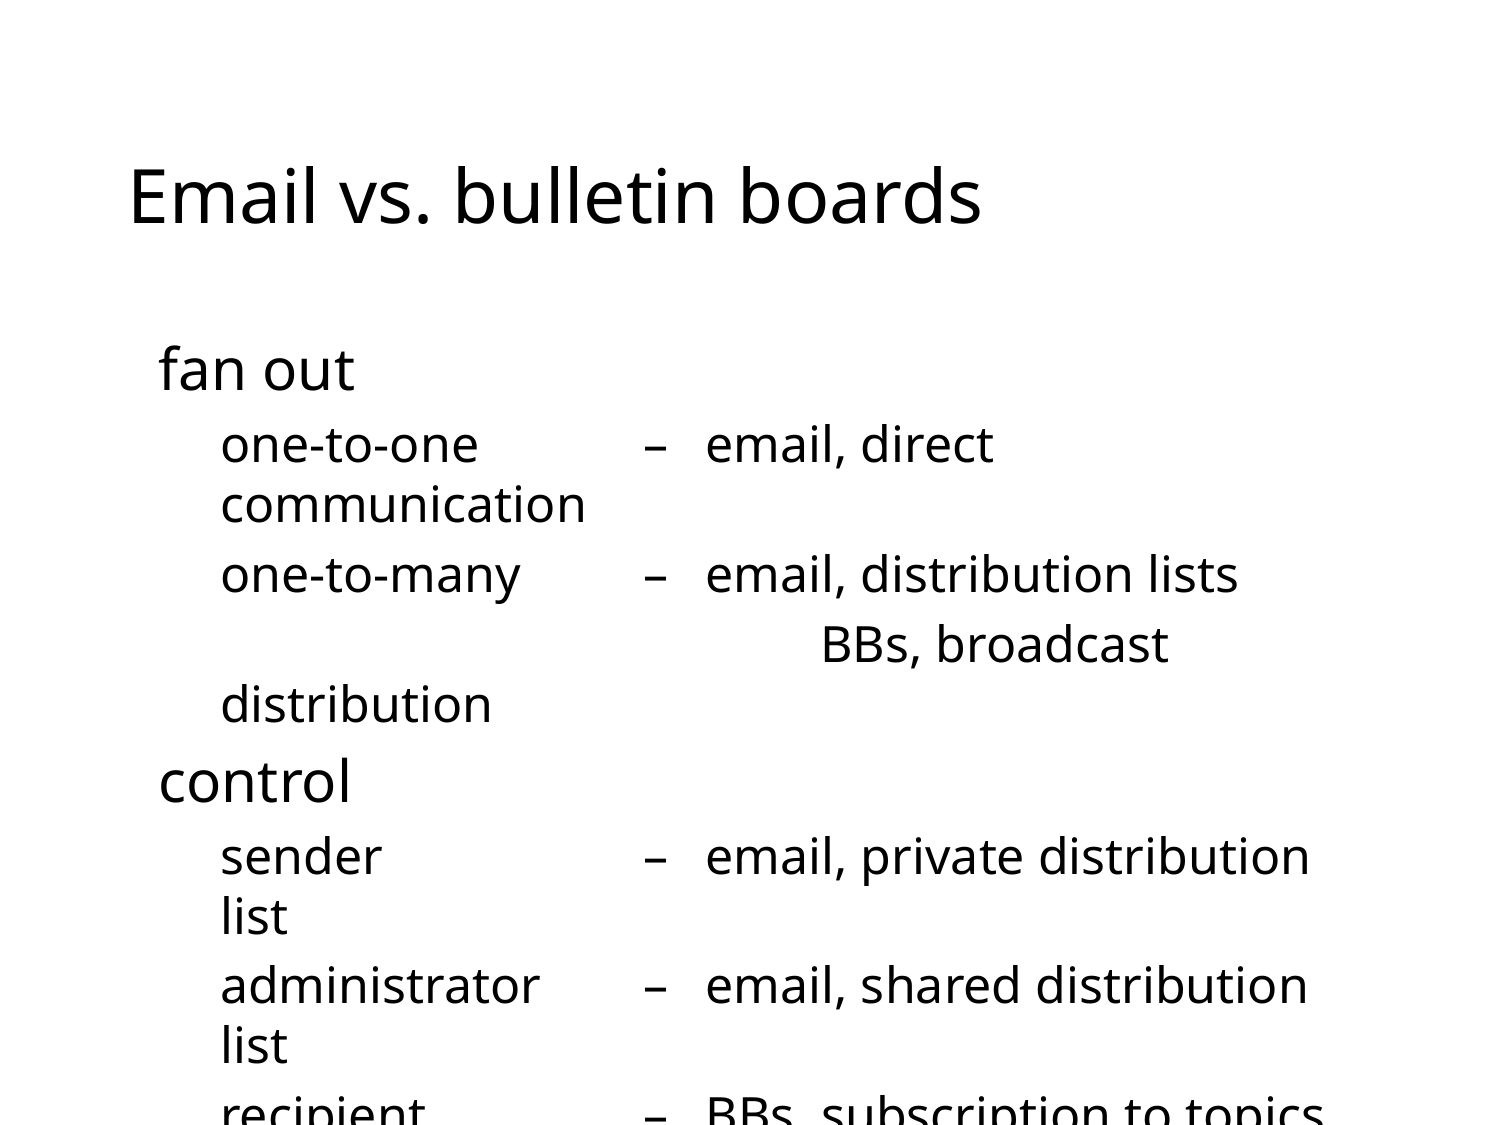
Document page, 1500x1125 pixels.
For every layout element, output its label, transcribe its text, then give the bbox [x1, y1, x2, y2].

title Email vs. bulletin boards [112, 99, 1238, 288]
list fan out one-to-one – email, direct communication one-to-many – email, distribution lists BBs, broadcast distribution control sender – email, private distribution list administrator – email, shared distribution list recipient – BBs, subscription to topics [112, 324, 1388, 1000]
